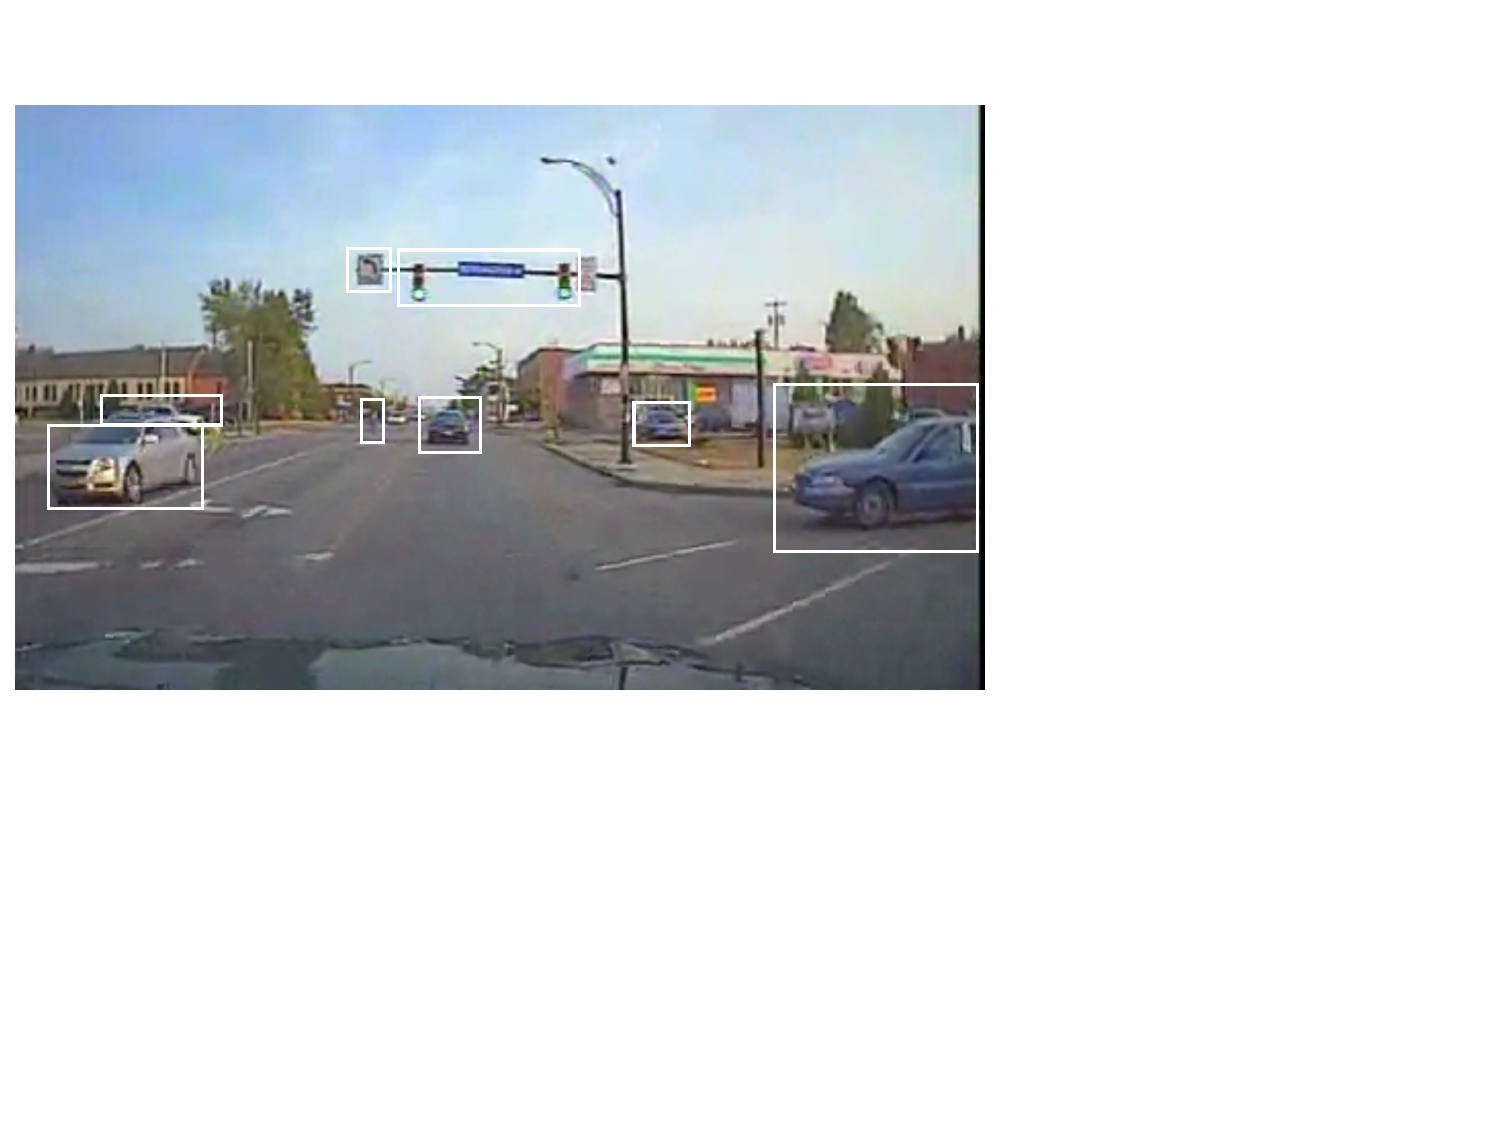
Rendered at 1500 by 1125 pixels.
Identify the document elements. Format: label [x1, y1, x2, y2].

picture [15, 105, 985, 690]
